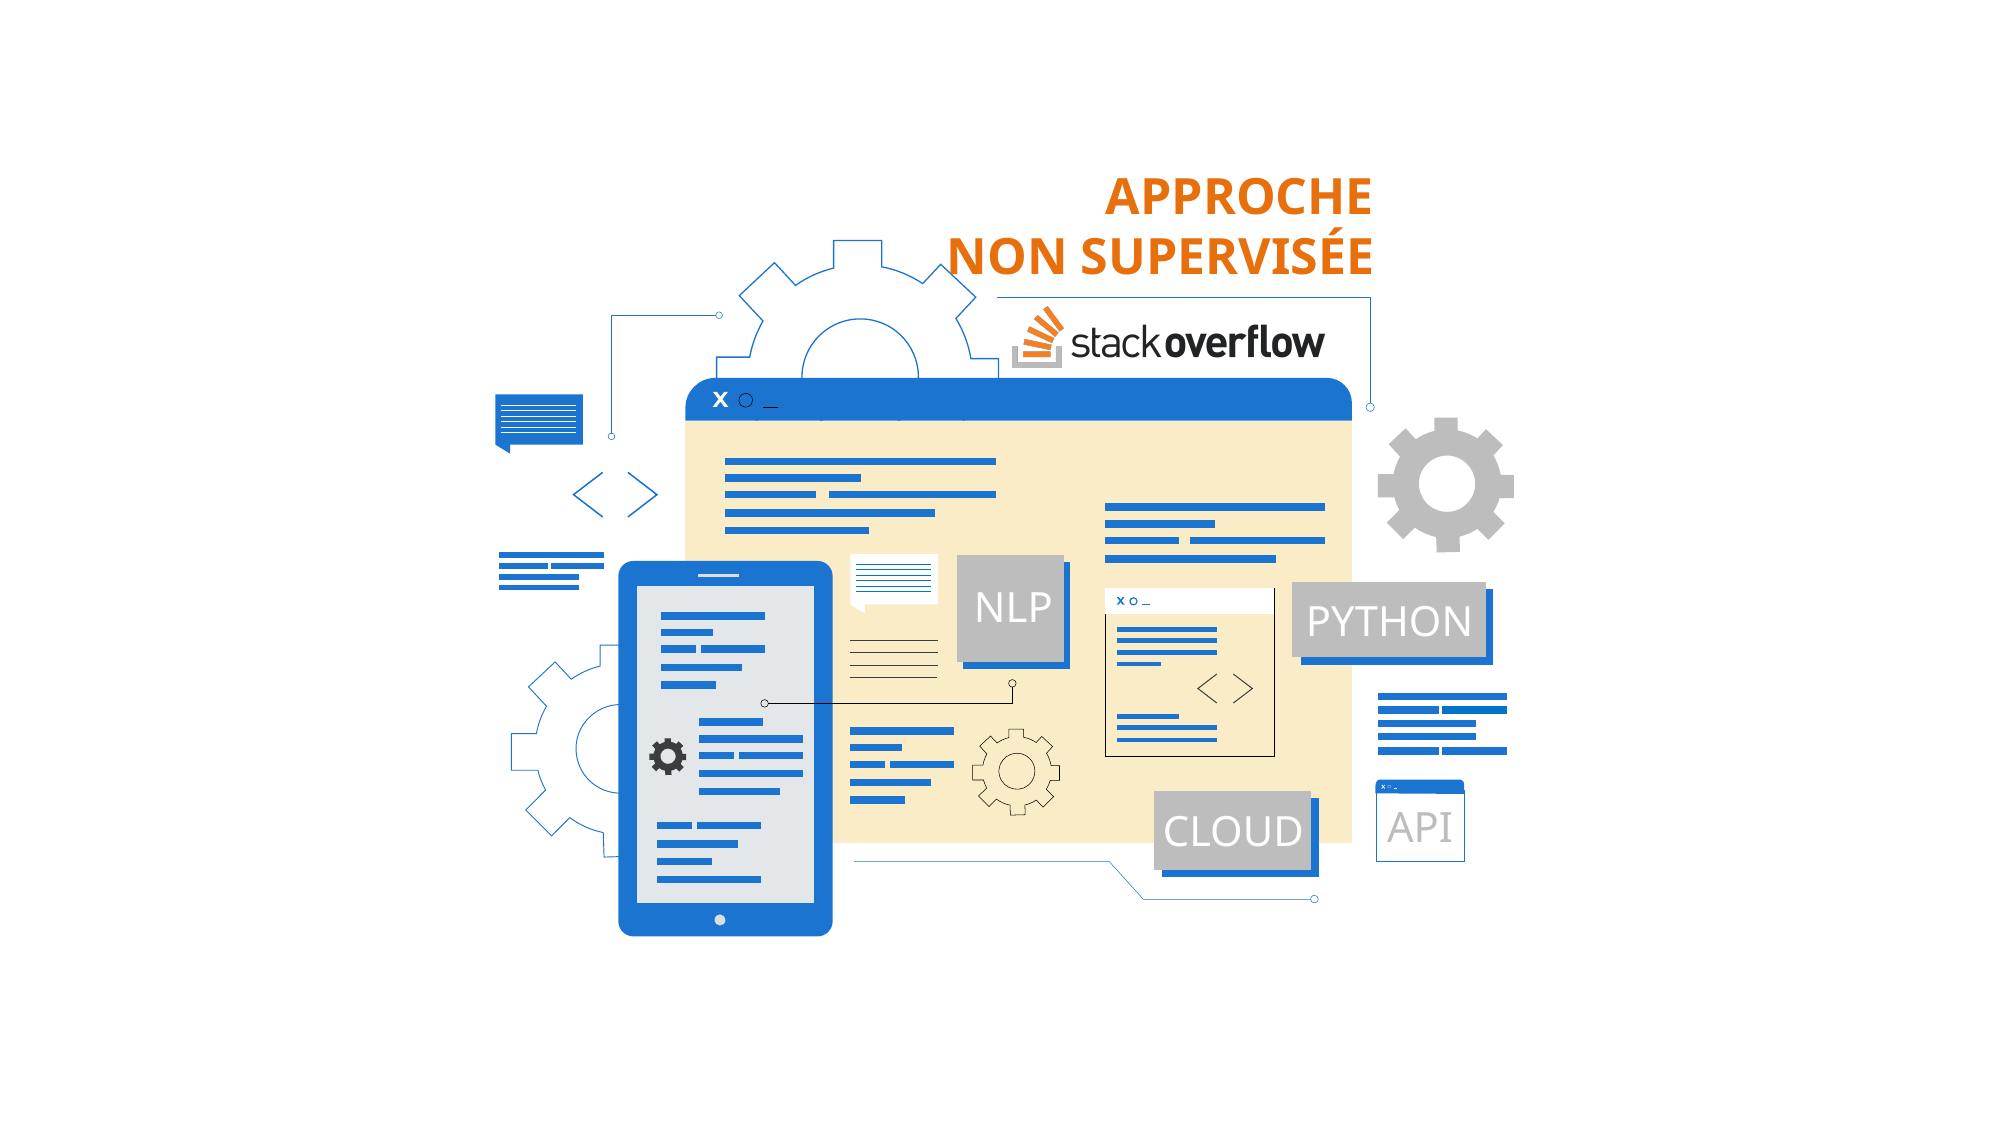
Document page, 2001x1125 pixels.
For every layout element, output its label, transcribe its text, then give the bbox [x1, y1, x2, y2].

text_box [495, 240, 1514, 937]
text_box APPROCHE NON SUPERVISÉE [493, 156, 1389, 292]
